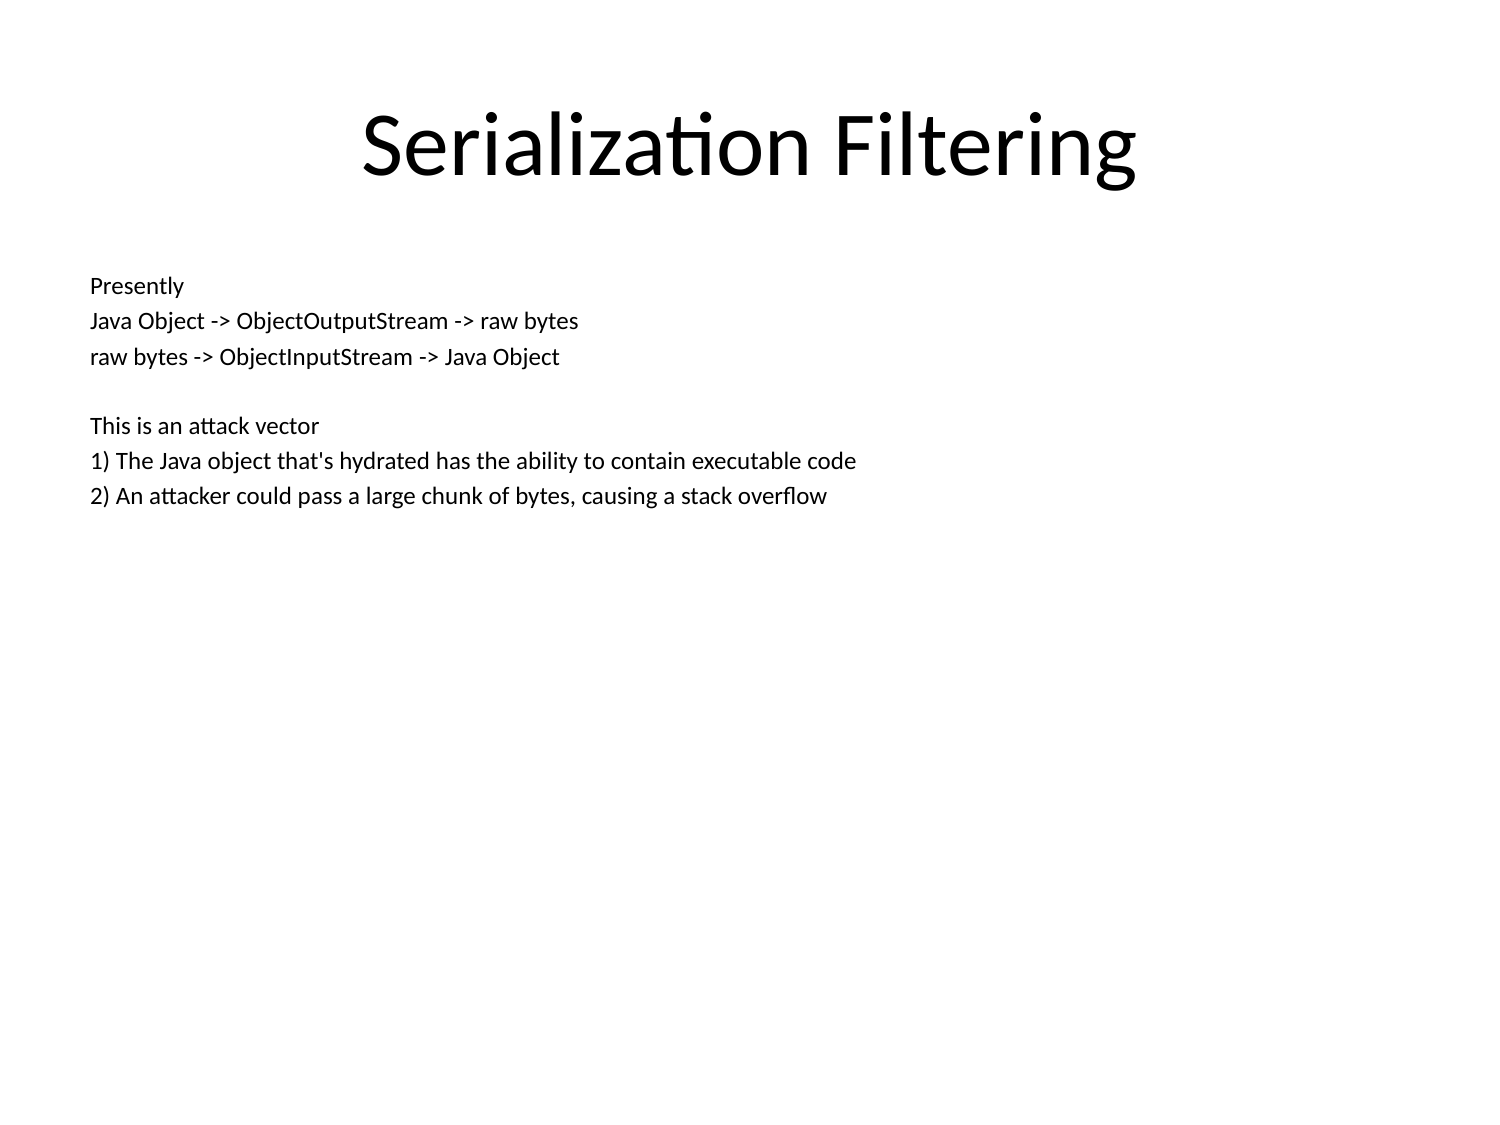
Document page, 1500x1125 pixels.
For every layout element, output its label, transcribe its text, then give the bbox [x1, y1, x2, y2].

list Presently Java Object -> ObjectOutputStream -> raw bytes raw bytes -> ObjectInputStream -> Java Object This is an attack vector 1) The Java object that's hydrated has the ability to contain executable code 2) An attacker could pass a large chunk of bytes, causing a stack overflow [75, 262, 1425, 1005]
title Serialization Filtering [75, 45, 1425, 233]
